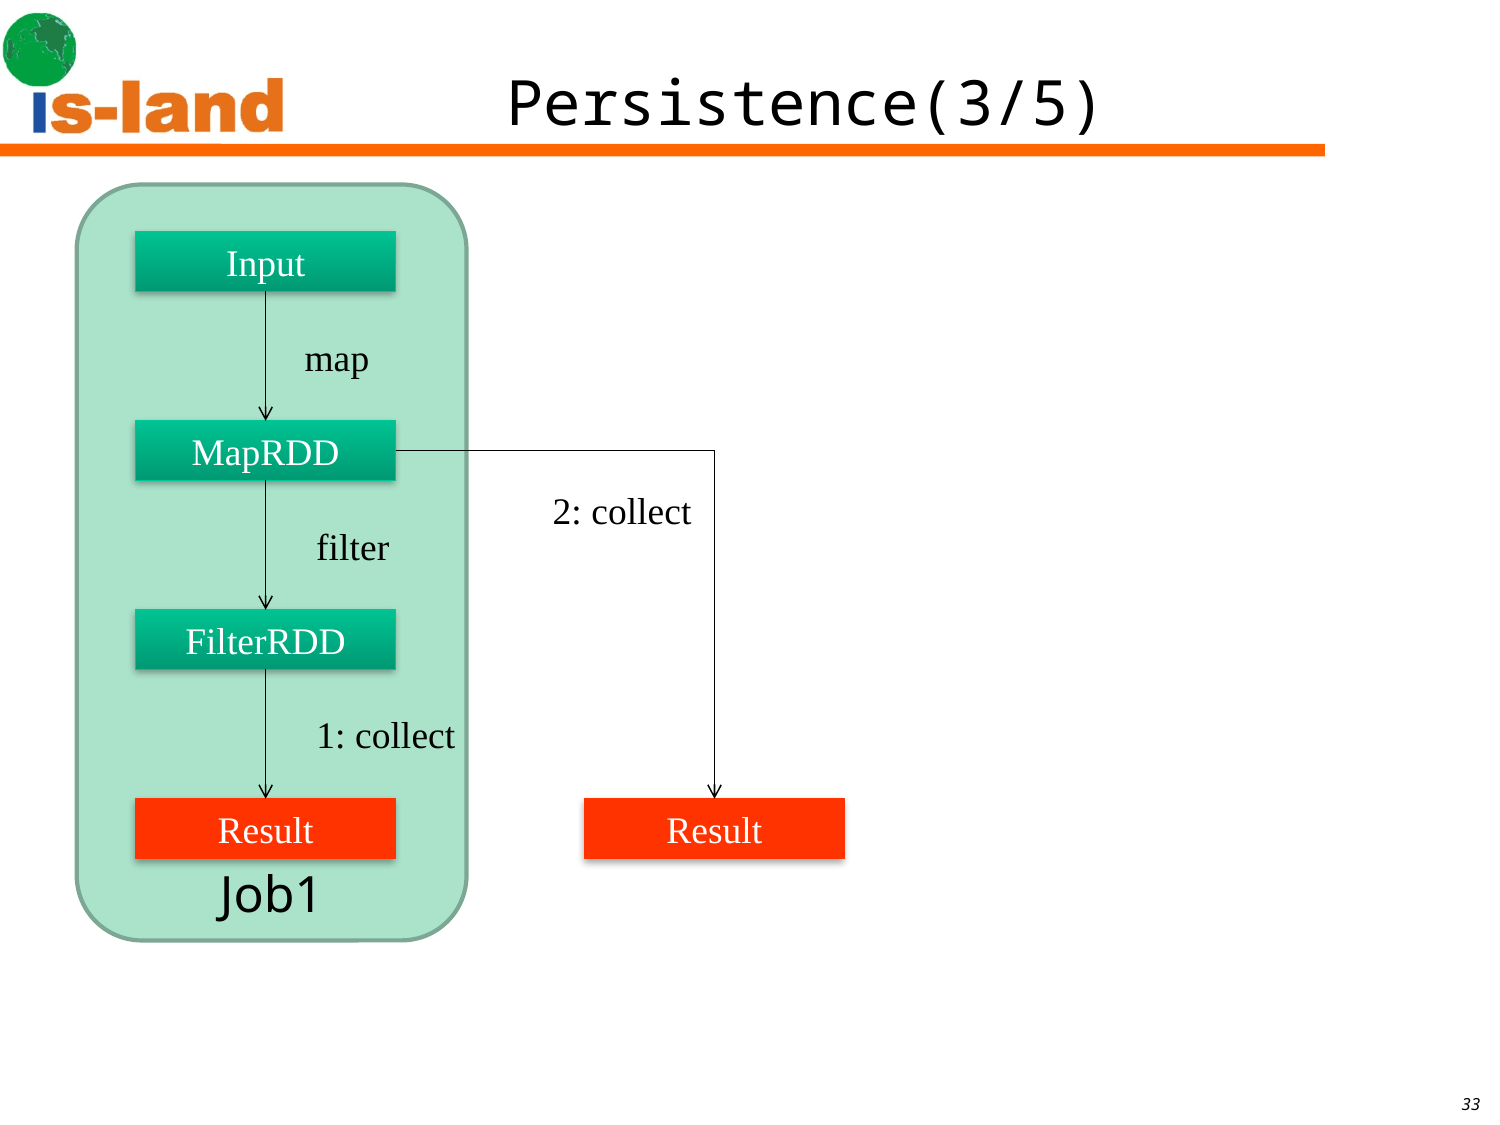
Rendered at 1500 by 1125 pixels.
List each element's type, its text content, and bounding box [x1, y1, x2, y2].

text_box Job1 [74, 182, 469, 943]
text_box FilterRDD [135, 609, 390, 670]
text_box Result [584, 798, 845, 859]
text_box MapRDD [135, 420, 396, 481]
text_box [395, 450, 715, 799]
text_box Input [135, 231, 396, 292]
text_box filter [301, 515, 390, 575]
text_box Result [135, 798, 396, 859]
text_box 1: collect [301, 704, 390, 764]
text_box map [289, 326, 385, 386]
title Persistence(3/5) [287, 50, 1325, 150]
picture [0, 9, 288, 138]
